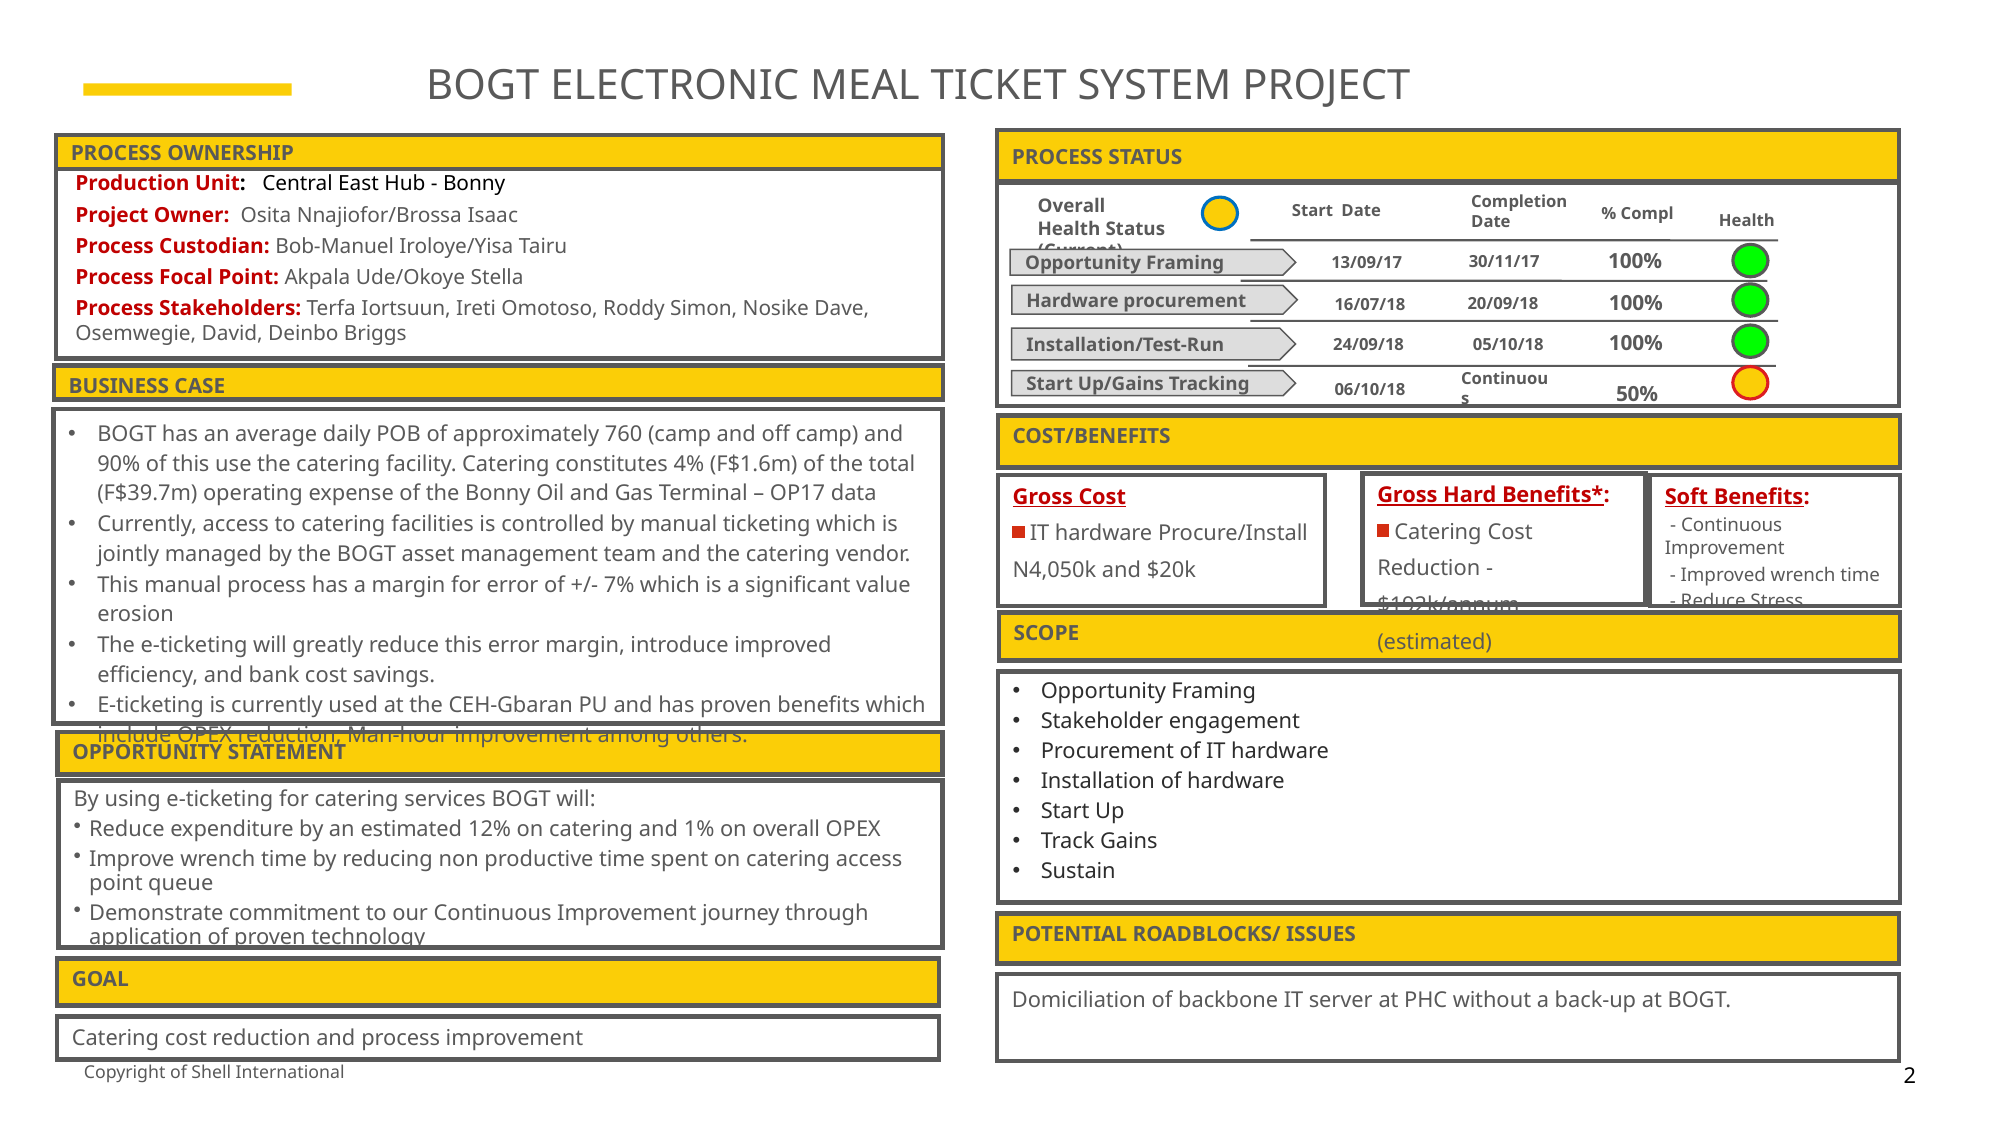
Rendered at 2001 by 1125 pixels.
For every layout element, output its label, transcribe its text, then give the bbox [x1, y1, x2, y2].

text_box Gross Cost IT hardware Procure/Install N4,050k and $20k [997, 474, 1325, 606]
text_box GOAL [57, 958, 939, 1006]
text_box POTENTIAL ROADBLOCKS/ ISSUES [997, 913, 1900, 964]
text_box Domiciliation of backbone IT server at PHC without a back-up at BOGT. [997, 974, 1900, 1062]
text_box Opportunity Framing Stakeholder engagement Procurement of IT hardware Installation of hardware Start Up Track Gains Sustain [997, 671, 1900, 903]
text_box Catering cost reduction and process improvement [57, 1016, 939, 1060]
text_box Gross Hard Benefits*: Catering Cost Reduction - $192k/annum (estimated) [1362, 473, 1646, 605]
text_box SCOPE [999, 612, 1900, 661]
text_box BOGT has an average daily POB of approximately 760 (camp and off camp) and 90% of this use the catering facility. Catering constitutes 4% (F$1.6m) of the total (F$39.7m) operating expense of the Bonny Oil and Gas Terminal – OP17 data Currently, access to catering facilities is controlled by manual ticketing which is jointly managed by the BOGT asset management team and the catering vendor. This manual process has a margin for error of +/- 7% which is a significant value erosion The e-ticketing will greatly reduce this error margin, introduce improved efficiency, and bank cost savings. E-ticketing is currently used at the CEH-Gbaran PU and has proven benefits which include OPEX reduction, Man-hour improvement among others. [53, 409, 943, 724]
text_box BOGT ELECTRONIC MEAL TICKET SYSTEM PROJECT [426, 58, 1500, 109]
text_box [996, 129, 1900, 408]
text_box OPPORTUNITY STATEMENT [57, 731, 943, 775]
slide_number 2 [1857, 1060, 1917, 1101]
text_box By using e-ticketing for catering services BOGT will: Reduce expenditure by an estimated 12% on catering and 1% on overall OPEX Improve wrench time by reducing non productive time spent on catering access point queue Demonstrate commitment to our Continuous Improvement journey through application of proven technology [58, 780, 943, 948]
picture [1377, 524, 1389, 537]
text_box Production Unit: Central East Hub - Bonny Project Owner: Osita Nnajiofor/Brossa Isaac Process Custodian: Bob-Manuel Iroloye/Yisa Tairu Process Focal Point: Akpala Ude/Okoye Stella Process Stakeholders: Terfa Iortsuun, Ireti Omotoso, Roddy Simon, Nosike Dave, Osemwegie, David, Deinbo Briggs [56, 170, 943, 359]
text_box Soft Benefits: - Continuous Improvement - Improved wrench time - Reduce Stress [1650, 474, 1900, 606]
text_box BUSINESS CASE [53, 365, 944, 400]
text_box PROCESS OWNERSHIP [56, 135, 943, 170]
picture [1012, 526, 1025, 538]
text_box COST/BENEFITS [997, 415, 1900, 468]
